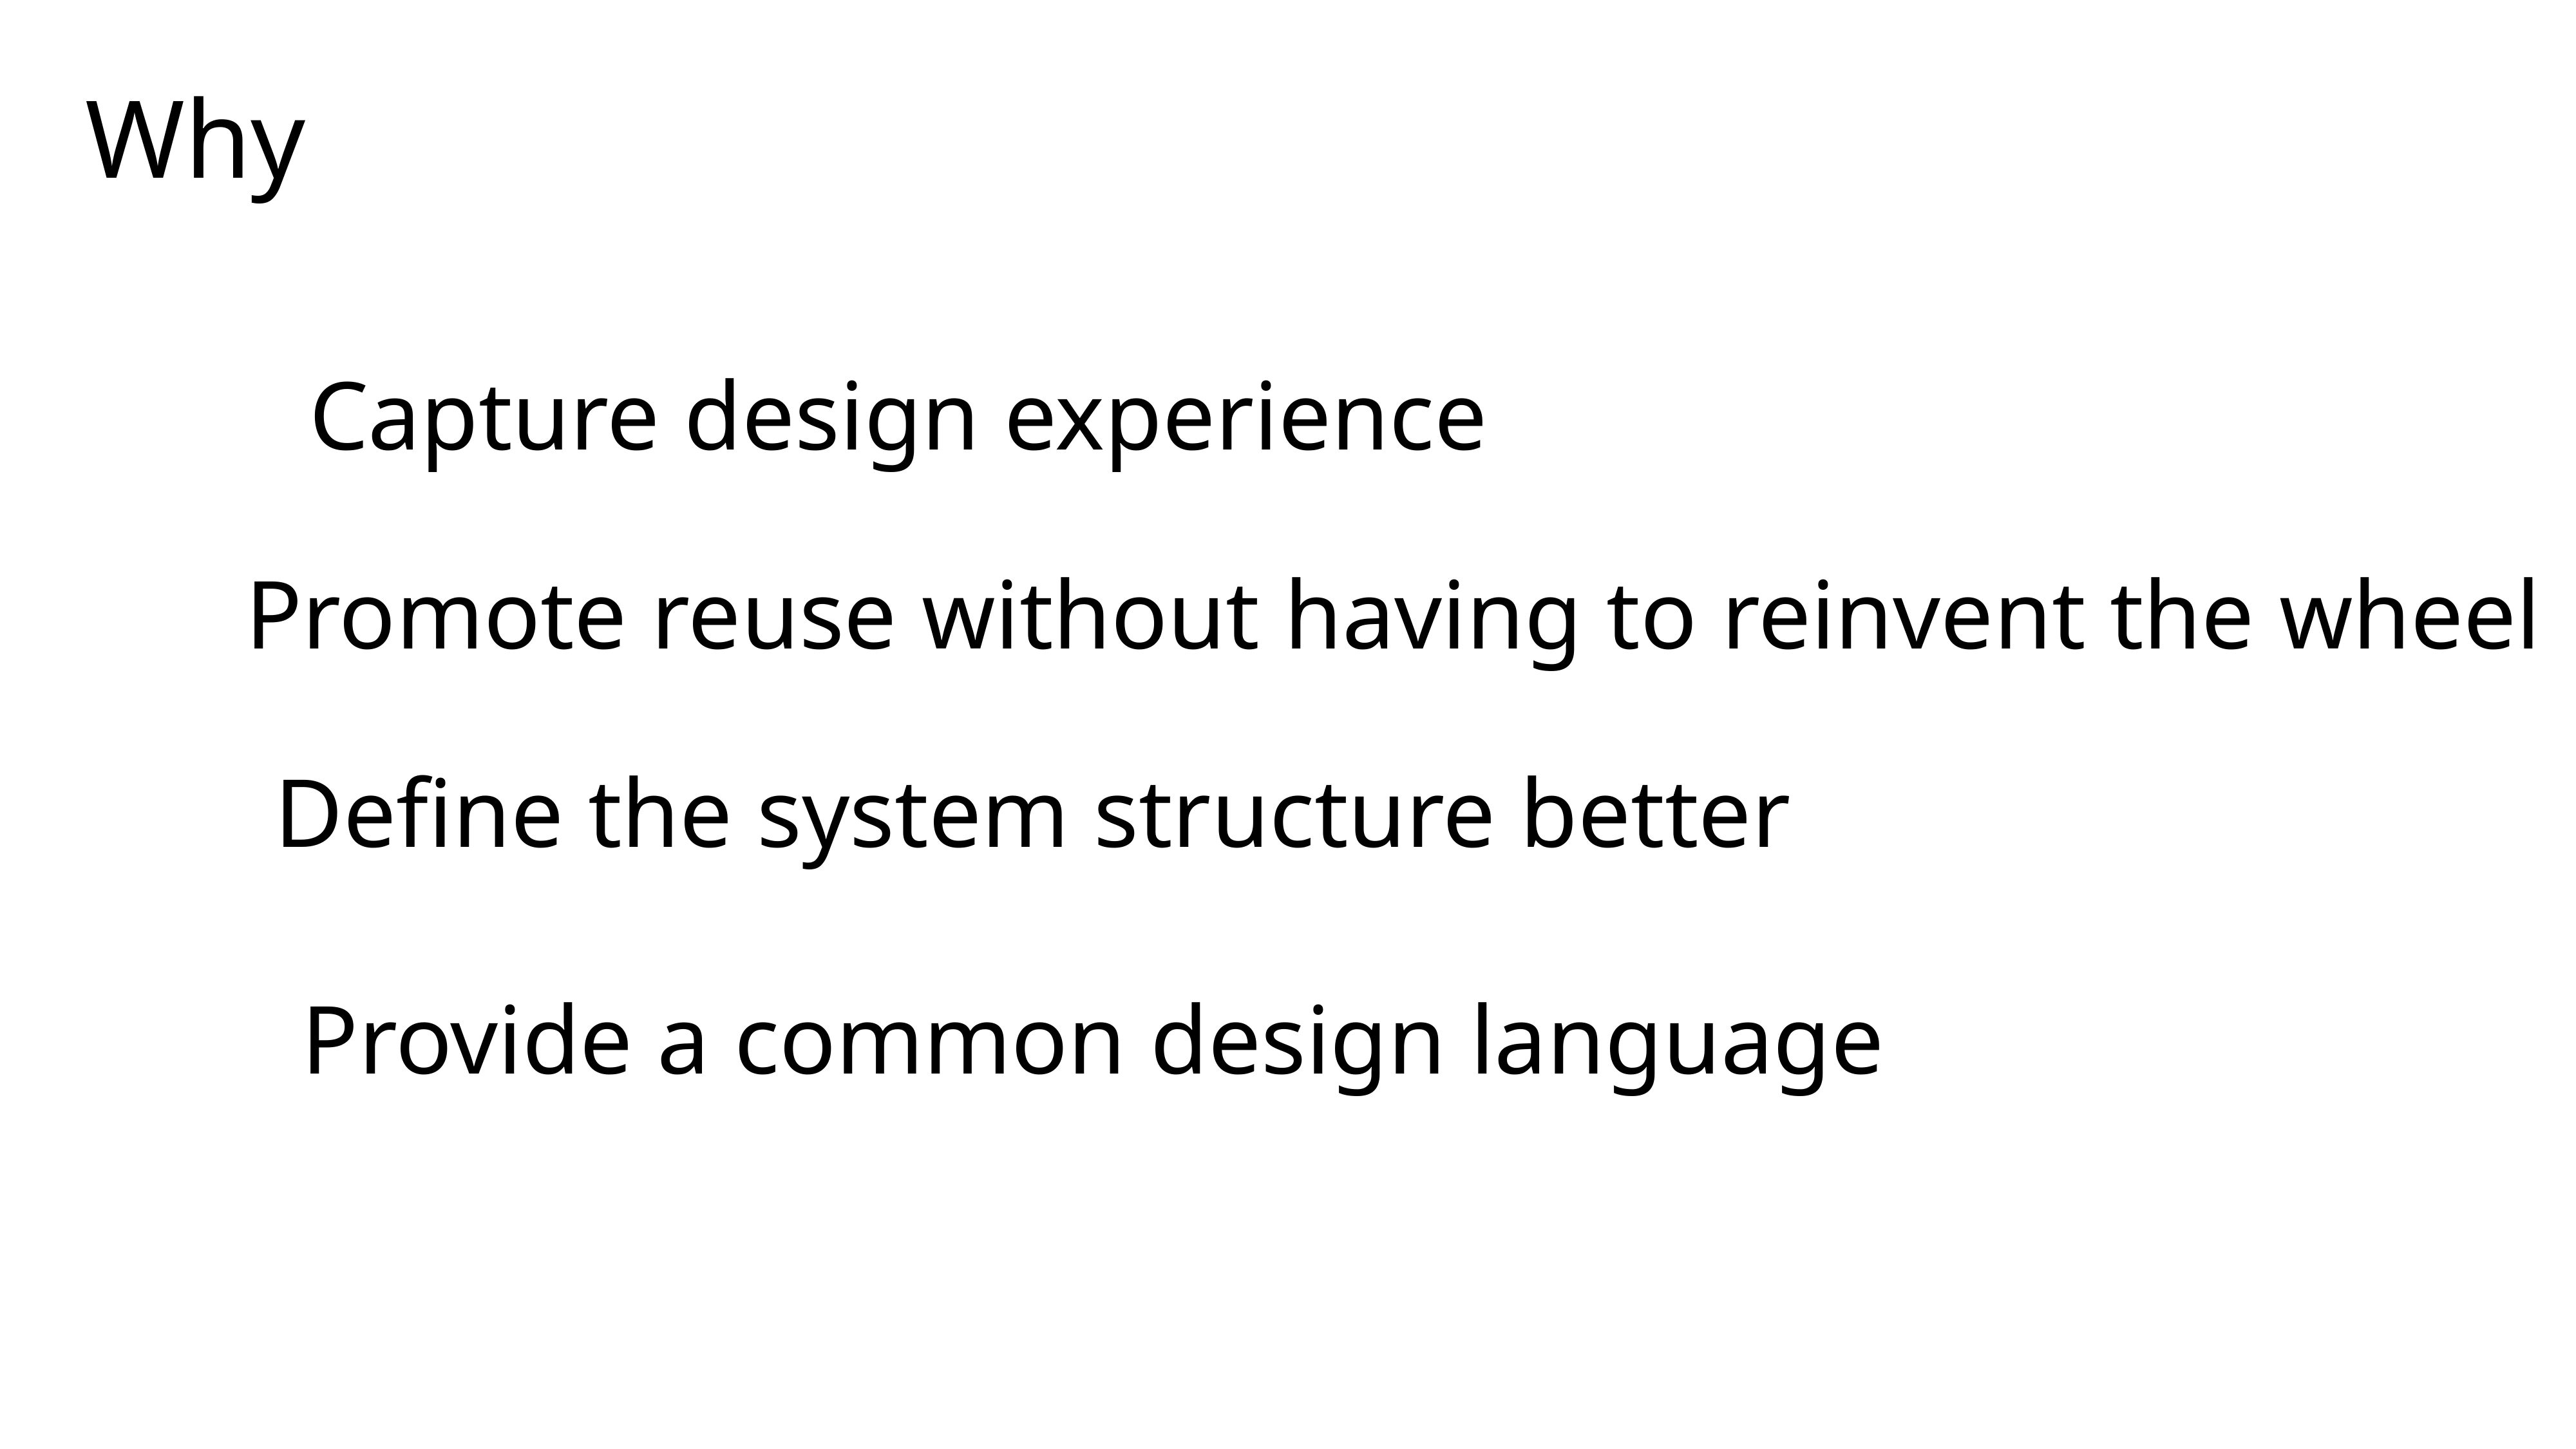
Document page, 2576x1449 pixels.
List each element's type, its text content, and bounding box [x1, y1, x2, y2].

text_box Capture design experience [303, 350, 1494, 475]
text_box Why [79, 64, 312, 205]
text_box Promote reuse without having to reinvent the wheel [240, 549, 2548, 673]
text_box Provide a common design language [296, 974, 1891, 1099]
text_box Define the system structure better [269, 748, 1797, 871]
